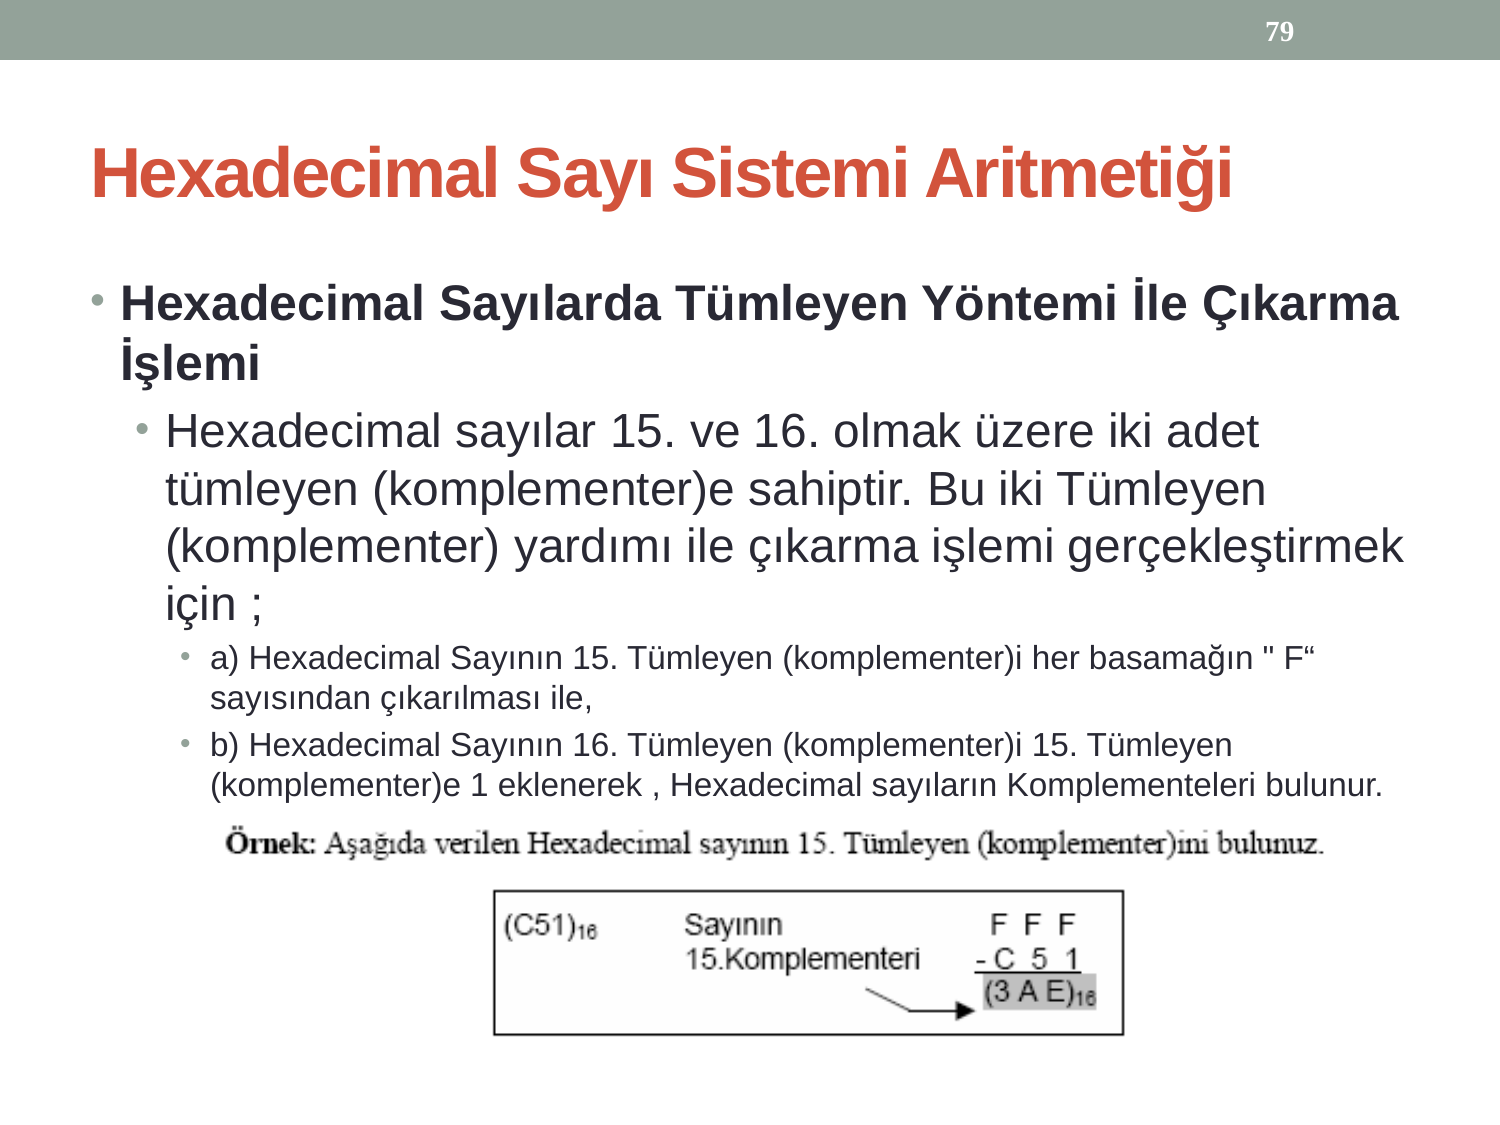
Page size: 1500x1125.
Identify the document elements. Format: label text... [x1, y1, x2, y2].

slide_number 79 [1250, 3, 1425, 57]
picture [218, 822, 1331, 1047]
list Hexadecimal Sayılarda Tümleyen Yöntemi İle Çıkarma İşlemi Hexadecimal sayılar 15. ve 16. olmak üzere iki adet tümleyen (komplementer)e sahiptir. Bu iki Tümleyen (komplementer) yardımı ile çıkarma işlemi gerçekleştirmek için ; a) Hexadecimal Sayının 15. Tümleyen (komplementer)i her basamağın " F“ sayısından çıkarılması ile, b) Hexadecimal Sayının 16. Tümleyen (komplementer)i 15. Tümleyen (komplementer)e 1 eklenerek , Hexadecimal sayıların Komplementeleri bulunur. [75, 262, 1425, 1063]
title Hexadecimal Sayı Sistemi Aritmetiği [75, 87, 1425, 250]
